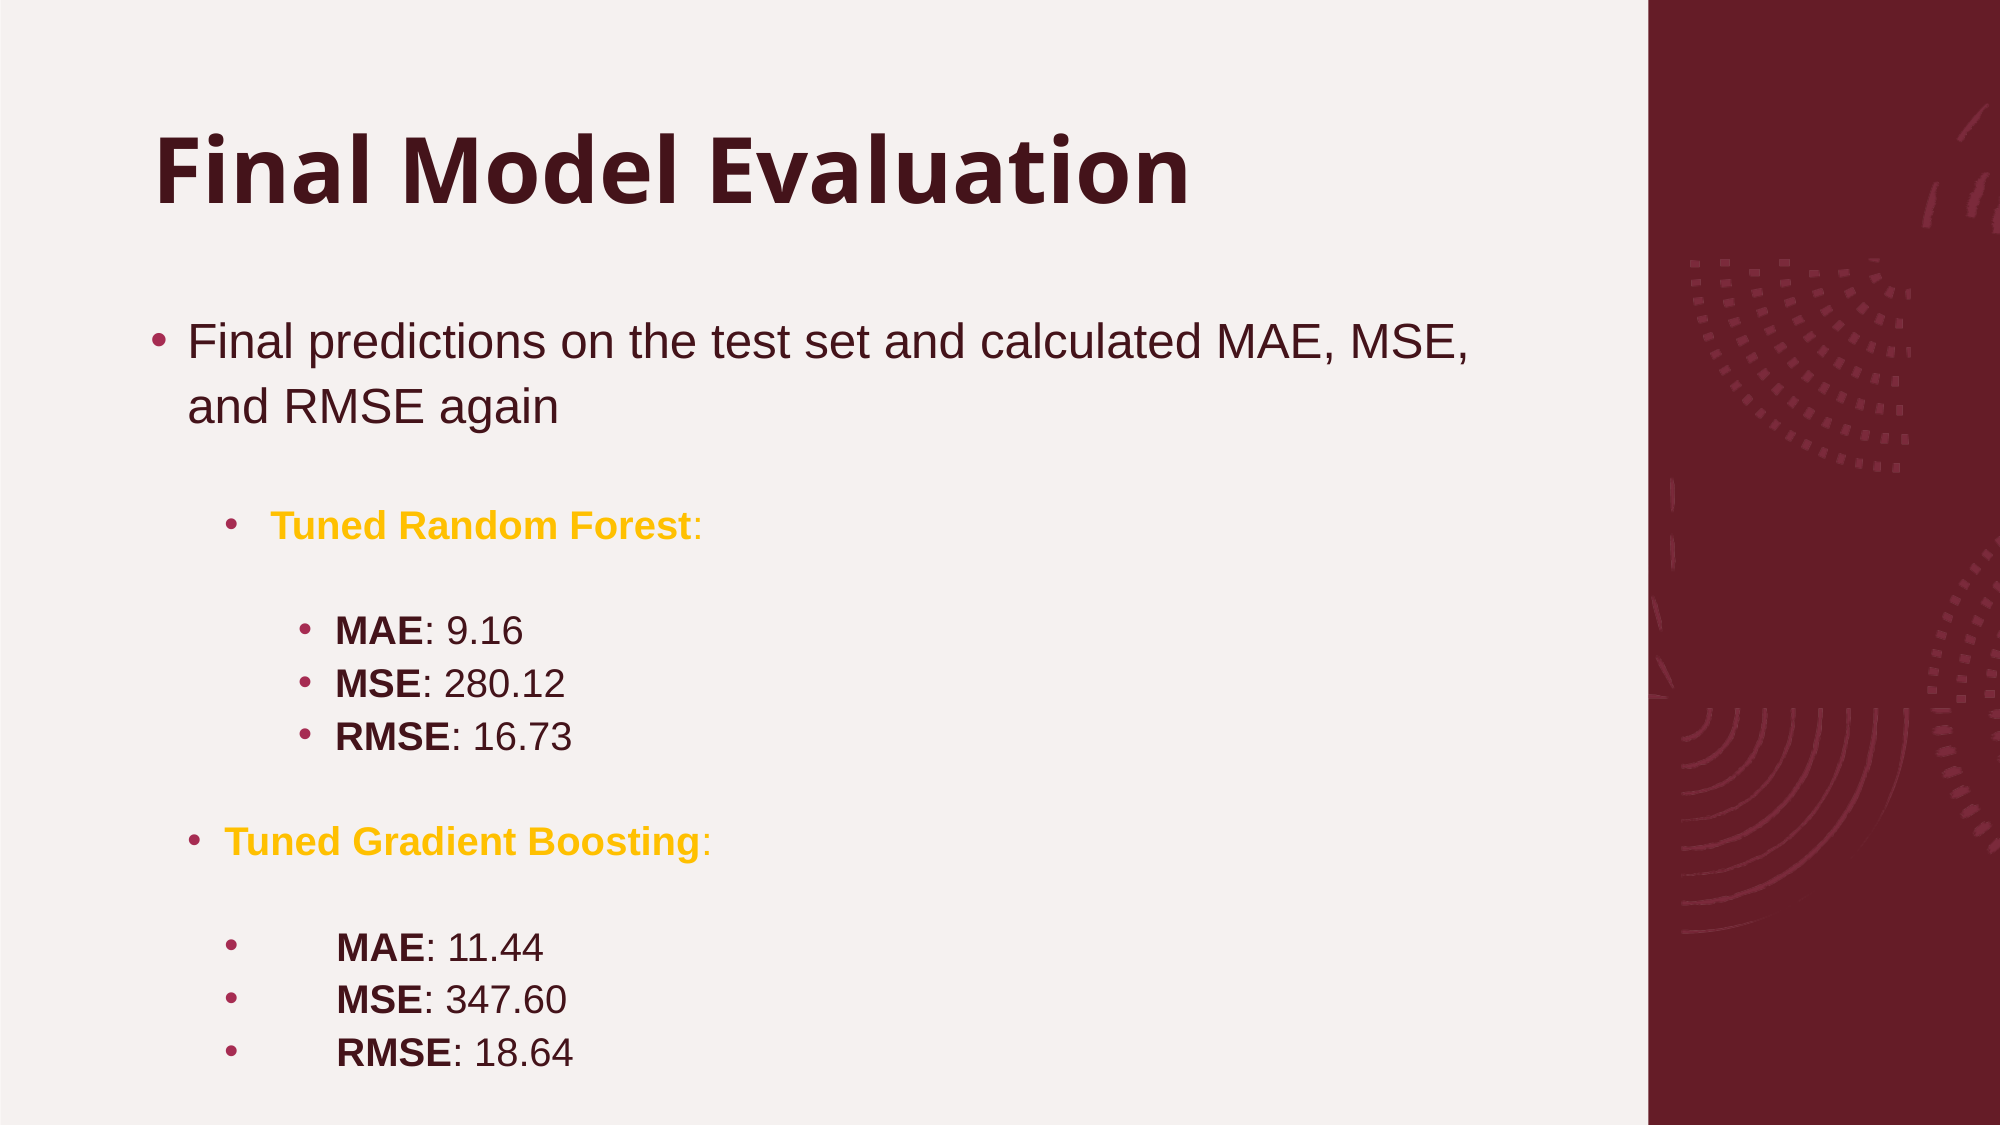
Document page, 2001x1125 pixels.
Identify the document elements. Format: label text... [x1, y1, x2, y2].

list Final predictions on the test set and calculated MAE, MSE, and RMSE again Tuned Random Forest: MAE: 9.16 MSE: 280.12 RMSE: 16.73 Tuned Gradient Boosting: MAE: 11.44 MSE: 347.60 RMSE: 18.64 [135, 296, 1573, 1100]
title Final Model Evaluation [137, 91, 1575, 243]
text_box [0, 0, 1647, 1125]
text_box [1647, 0, 2000, 1125]
